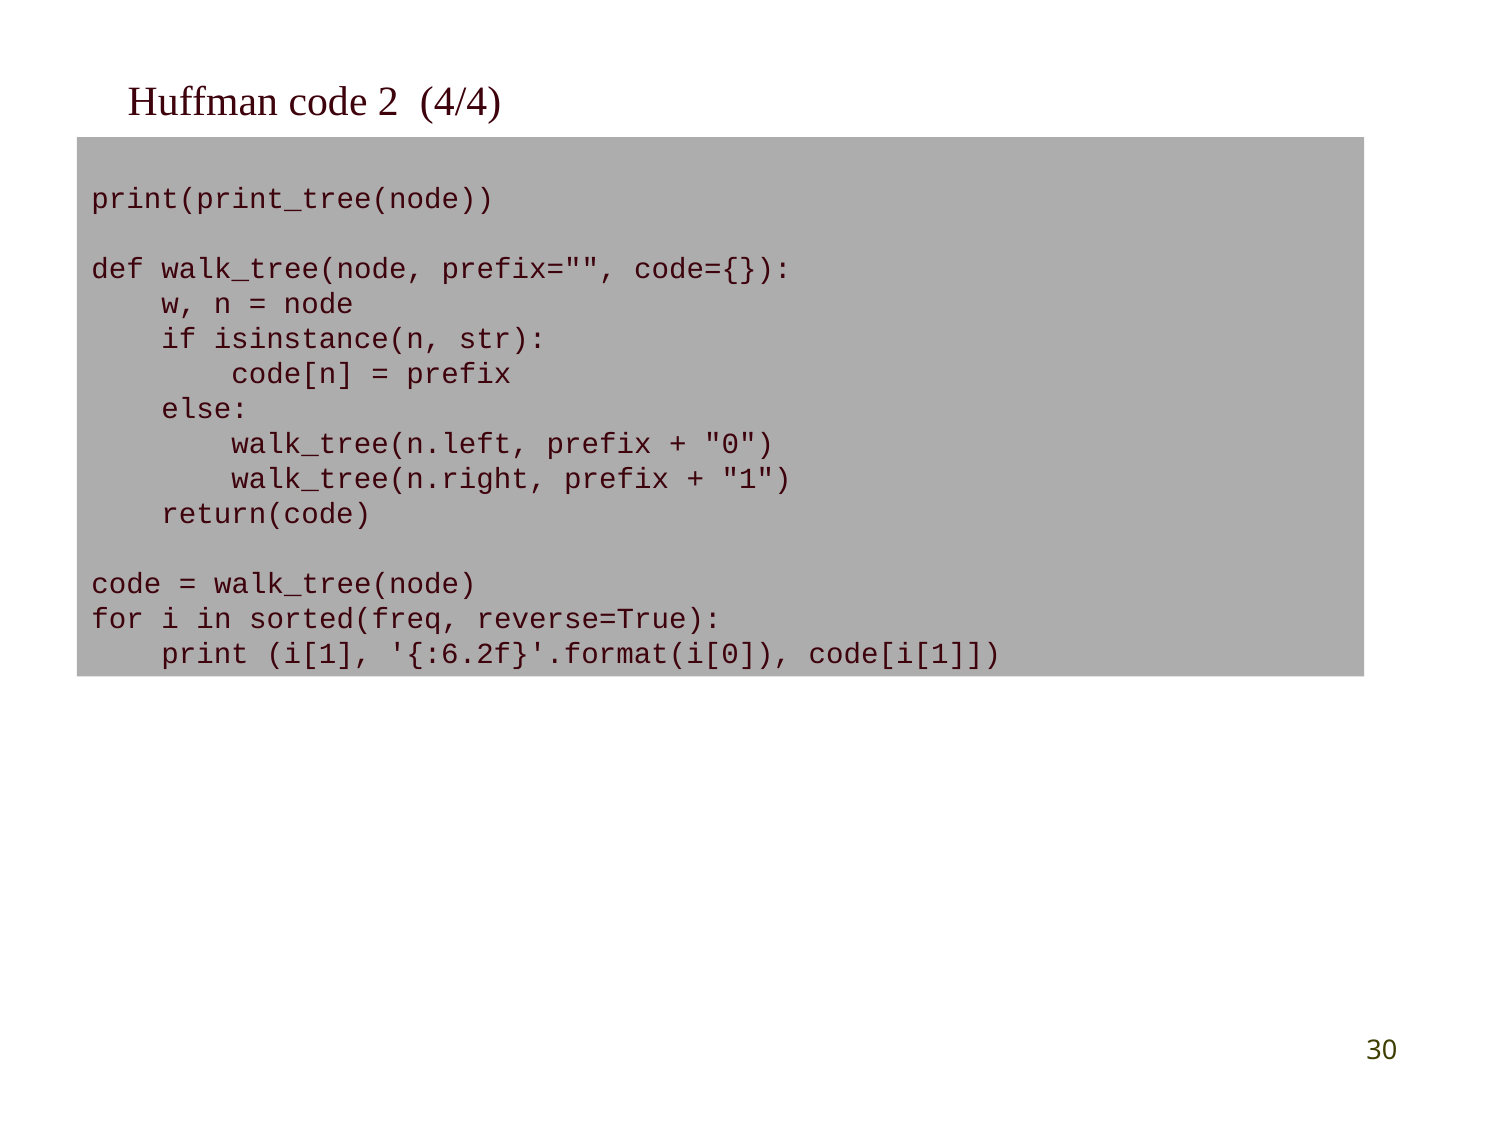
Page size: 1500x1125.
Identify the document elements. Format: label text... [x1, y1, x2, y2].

text_box print(print_tree(node)) def walk_tree(node, prefix="", code={}): w, n = node if isinstance(n, str): code[n] = prefix else: walk_tree(n.left, prefix + "0") walk_tree(n.right, prefix + "1") return(code) code = walk_tree(node) for i in sorted(freq, reverse=True): print (i[1], '{:6.2f}'.format(i[0]), code[i[1]]) [76, 137, 1365, 677]
text_box Huffman code 2 (4/4) [112, 66, 517, 132]
slide_number 30 [1099, 1024, 1413, 1101]
